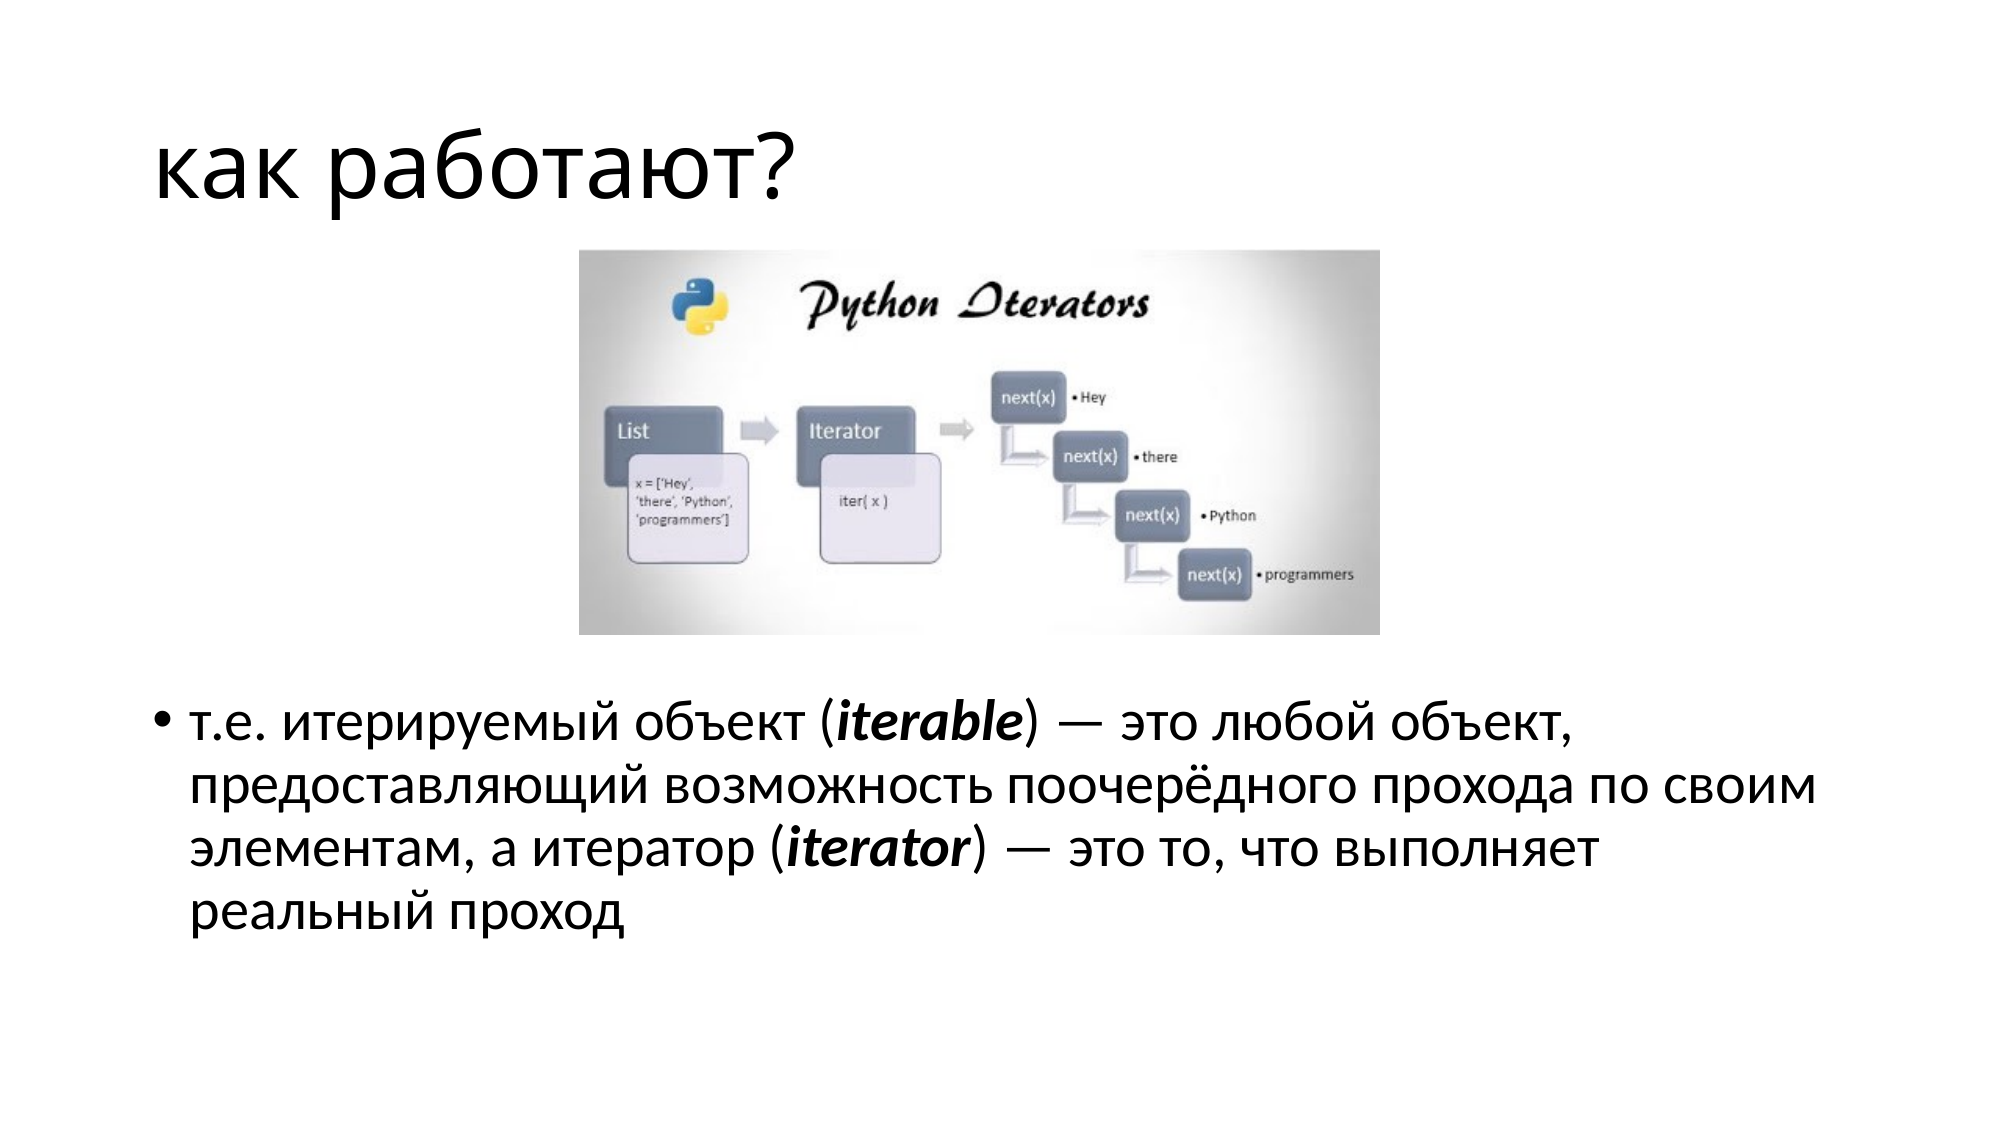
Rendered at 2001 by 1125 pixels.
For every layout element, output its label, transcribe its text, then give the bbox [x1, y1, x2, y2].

title как работают? [137, 59, 1863, 278]
list т.е. итерируемый объект (iterable) — это любой объект, предоставляющий возможность поочерёдного прохода по своим элементам, а итератор (iterator) — это то, что выполняет реальный проход [137, 682, 1863, 1014]
picture [579, 249, 1380, 635]
